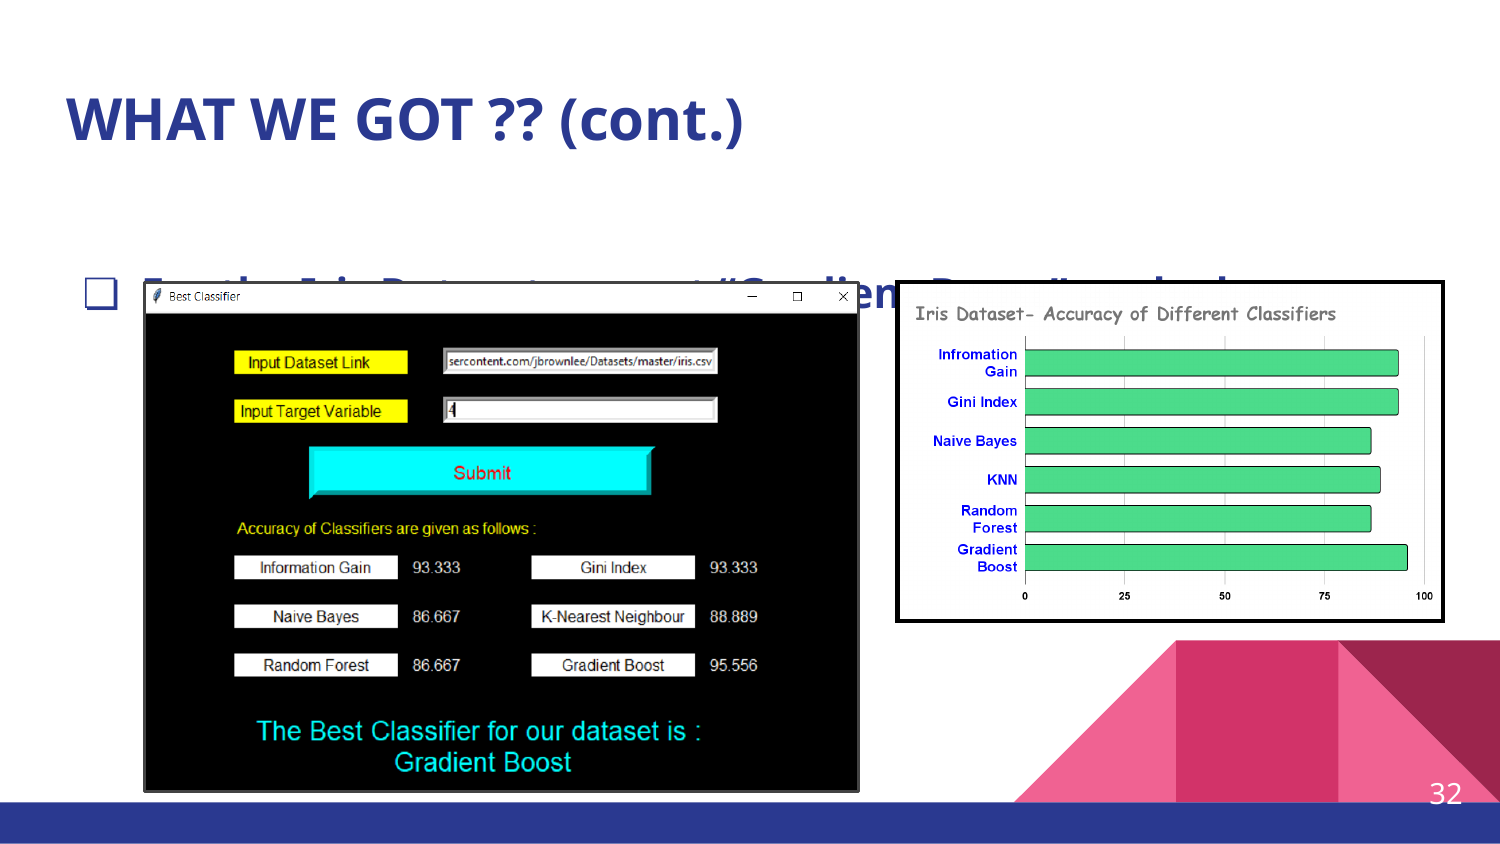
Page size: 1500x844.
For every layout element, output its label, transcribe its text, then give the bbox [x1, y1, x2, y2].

title WHAT WE GOT ?? (cont.) [51, 67, 1449, 167]
list For the Iris Dataset, we got “Gradient Boost” as the best Classier. [51, 201, 1449, 750]
picture [145, 283, 857, 790]
slide_number ‹#› [1387, 762, 1478, 828]
picture [899, 283, 1442, 620]
